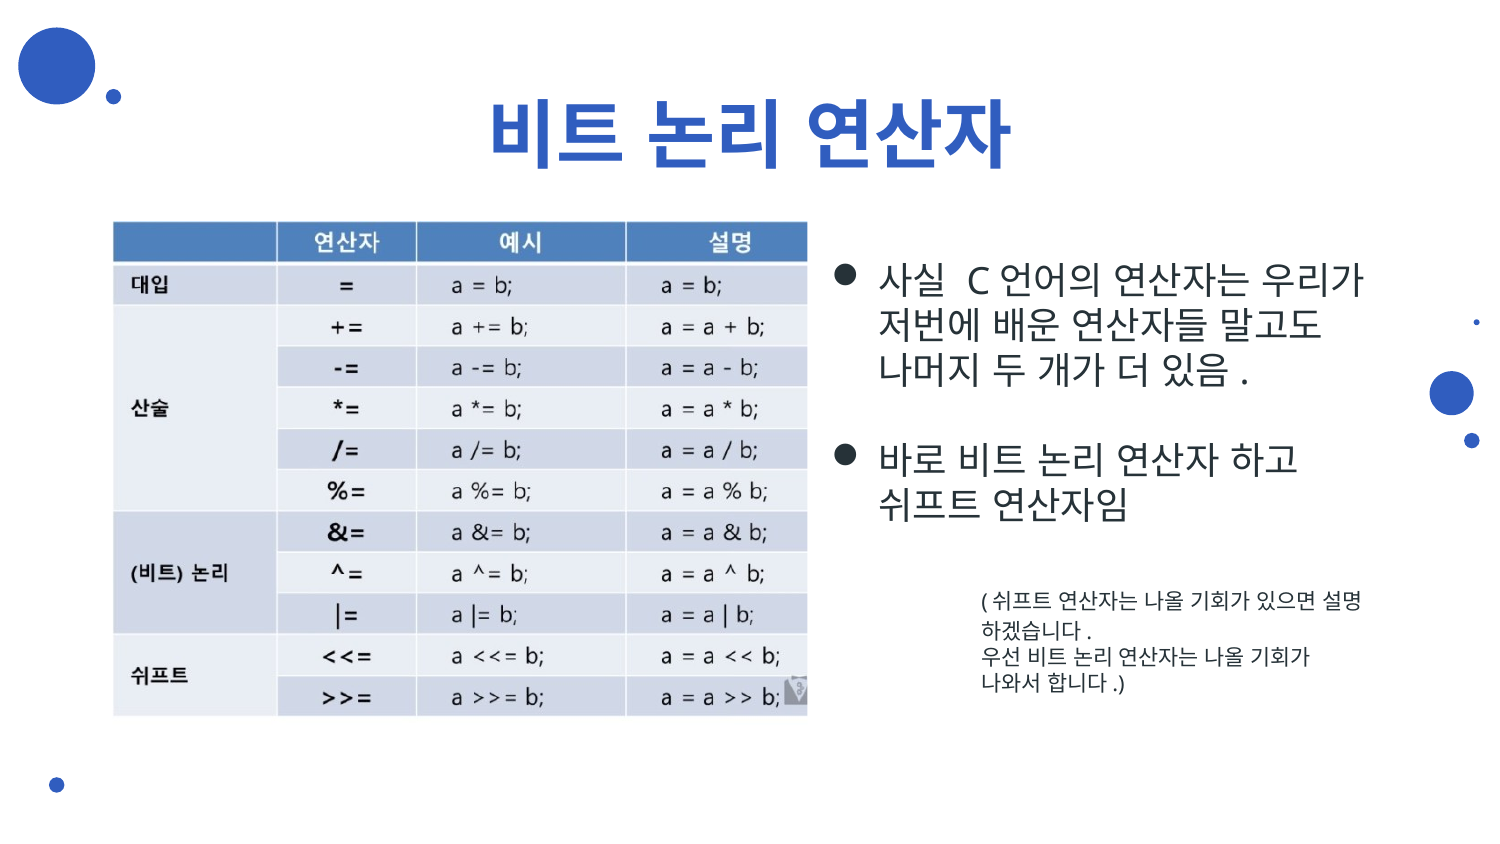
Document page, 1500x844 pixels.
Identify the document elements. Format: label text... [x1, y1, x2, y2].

picture [112, 221, 808, 725]
title 비트 논리 연산자 [112, 72, 1388, 167]
subtitle 사실 C언어의 연산자는 우리가 저번에 배운 연산자들 말고도 나머지 두 개가 더 있음. 바로 비트 논리 연산자 하고 쉬프트 연산자임 (쉬프트 연산자는 나올 기회가 있으면 설명 하겠습니다. 우선 비트 논리 연산자는 나올 기회가 나와서 합니다.) [812, 242, 1417, 705]
